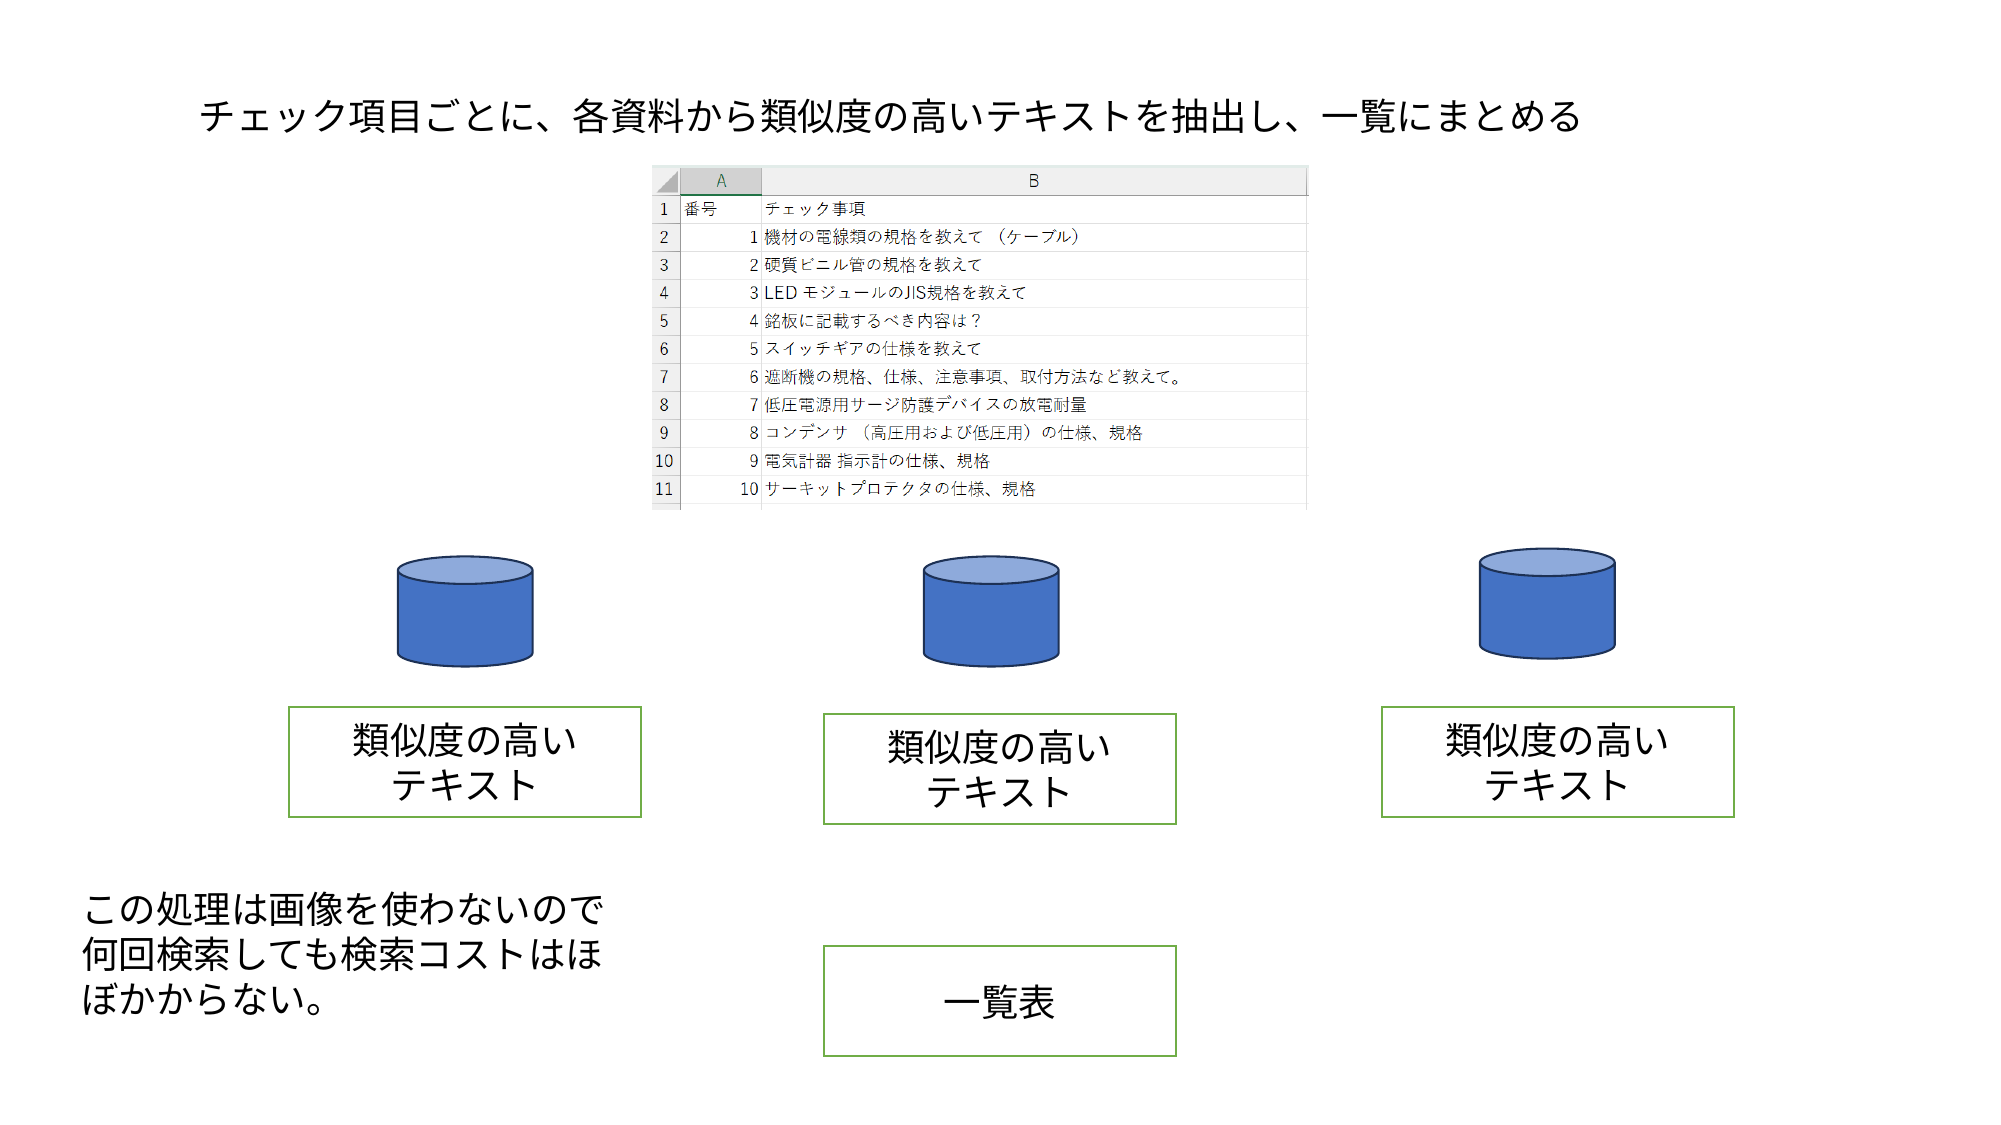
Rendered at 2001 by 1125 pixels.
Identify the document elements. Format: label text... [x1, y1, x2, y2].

text_box 類似度の高い テキスト [1381, 706, 1735, 818]
text_box 類似度の高い テキスト [823, 713, 1177, 825]
picture [652, 165, 1309, 510]
text_box チェック項目ごとに、各資料から類似度の高いテキストを抽出し、一覧にまとめる [184, 85, 1910, 146]
text_box 一覧表 [823, 945, 1177, 1057]
text_box この処理は画像を使わないので何回検索しても検索コストはほぼかからない。 [66, 878, 653, 1074]
text_box [396, 555, 534, 668]
text_box 類似度の高い テキスト [288, 706, 642, 818]
text_box [1478, 547, 1616, 660]
text_box [922, 555, 1060, 668]
